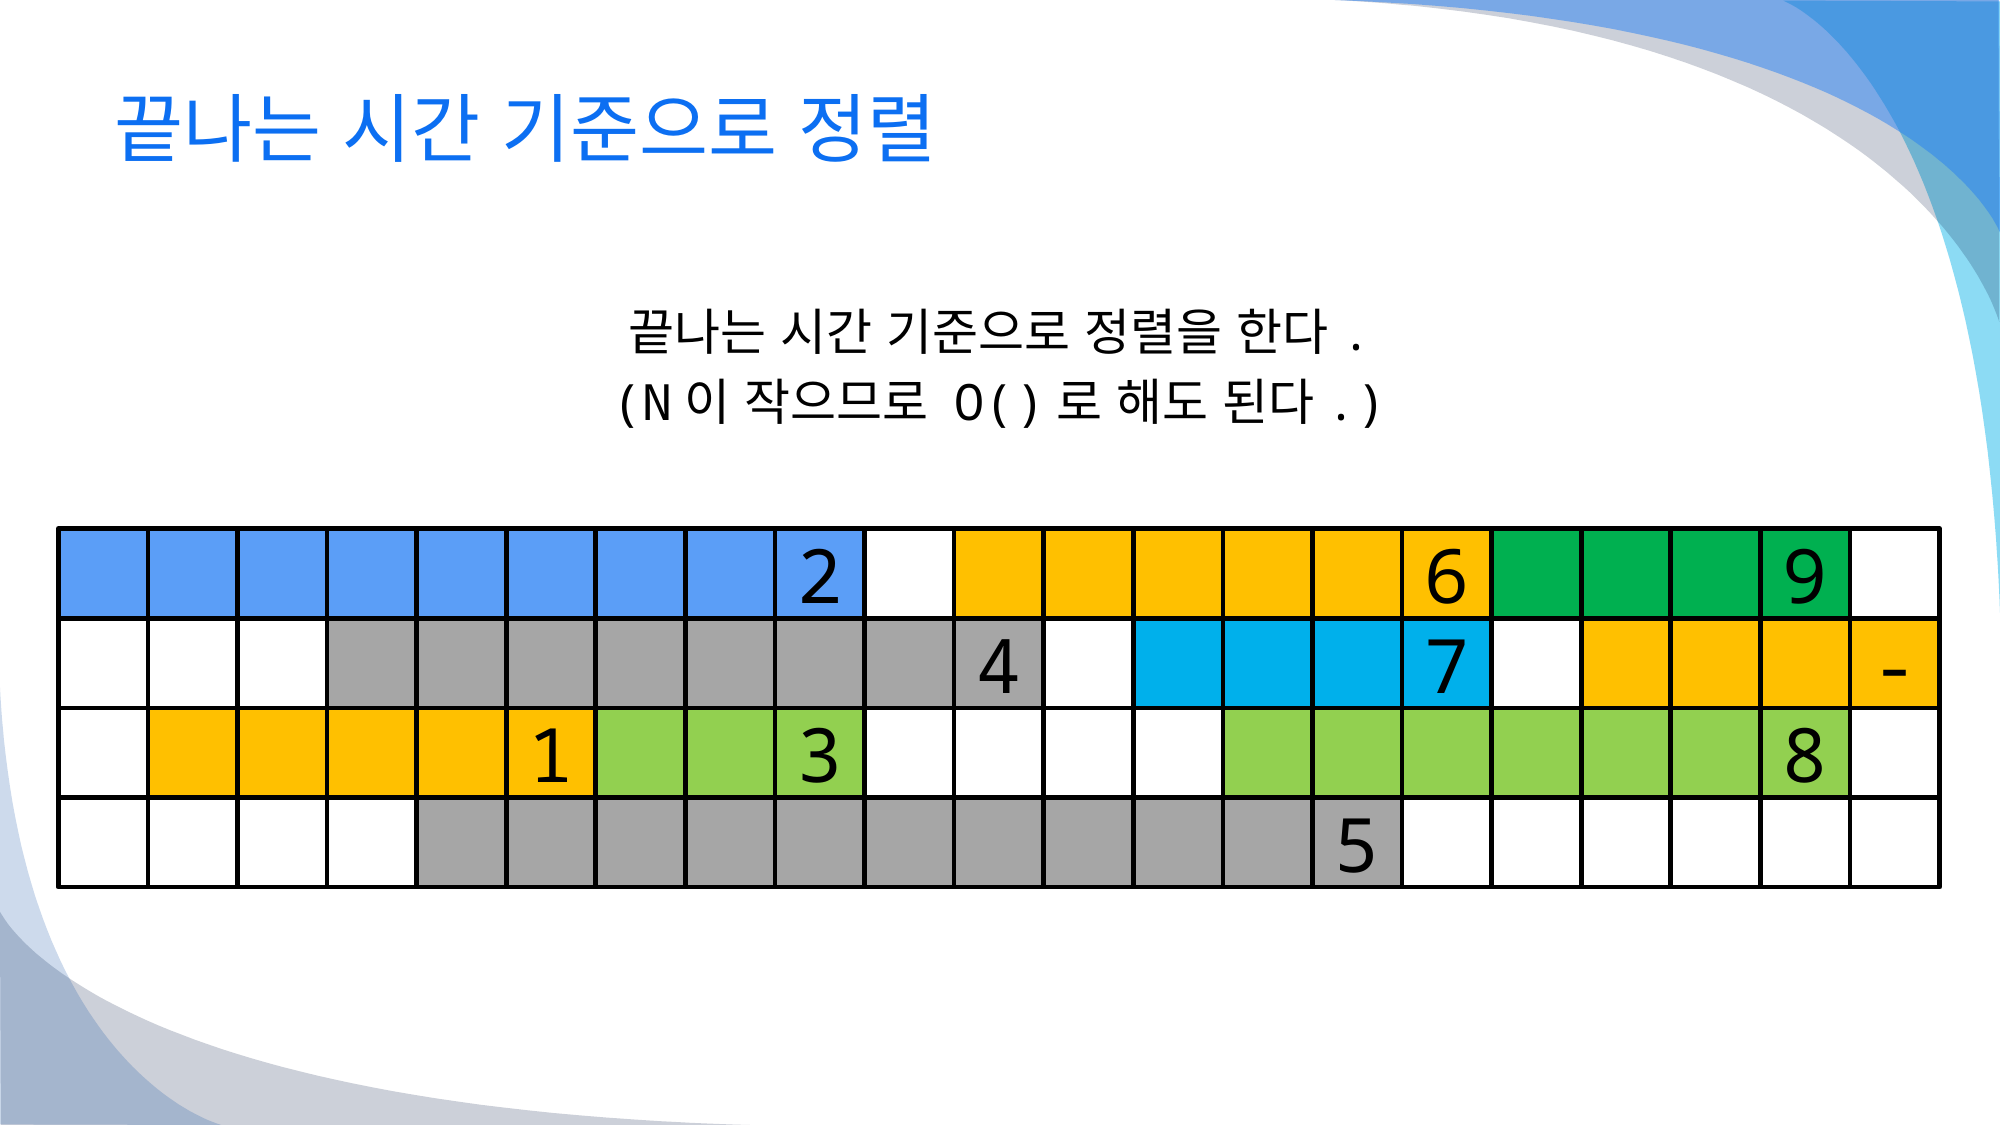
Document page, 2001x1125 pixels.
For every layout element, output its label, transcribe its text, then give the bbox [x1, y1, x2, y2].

text_box [1311, 617, 1401, 707]
text_box 7 [1401, 617, 1491, 707]
text_box [1222, 707, 1311, 797]
text_box [684, 617, 774, 707]
text_box [1043, 617, 1132, 707]
text_box [1580, 707, 1670, 797]
text_box 6 [1401, 527, 1491, 617]
text_box [1311, 707, 1401, 797]
text_box [236, 797, 326, 888]
text_box [1222, 527, 1311, 617]
text_box [1132, 797, 1222, 888]
text_box [1043, 797, 1132, 888]
text_box [147, 617, 236, 707]
text_box [953, 707, 1043, 797]
text_box 3 [774, 707, 864, 797]
text_box [416, 617, 505, 707]
text_box [1759, 797, 1849, 888]
text_box 2 [774, 527, 864, 617]
text_box [1401, 707, 1491, 797]
text_box 4 [953, 617, 1043, 707]
text_box [1222, 797, 1311, 888]
text_box [1132, 617, 1222, 707]
text_box [326, 797, 416, 888]
text_box [1043, 527, 1132, 617]
text_box [1670, 797, 1759, 888]
text_box [684, 797, 774, 888]
text_box 5 [1311, 797, 1401, 888]
text_box [326, 527, 416, 617]
text_box [774, 617, 864, 707]
text_box [57, 797, 147, 888]
text_box [1043, 707, 1132, 797]
text_box [236, 707, 326, 797]
text_box [684, 707, 774, 797]
text_box [1132, 527, 1222, 617]
text_box [1580, 797, 1670, 888]
text_box [236, 527, 326, 617]
text_box [1670, 617, 1759, 707]
text_box [864, 707, 953, 797]
text_box [1580, 527, 1670, 617]
text_box [416, 527, 505, 617]
text_box [1580, 617, 1670, 707]
text_box [505, 617, 595, 707]
text_box [1132, 707, 1222, 797]
text_box [595, 797, 684, 888]
text_box [595, 617, 684, 707]
text_box [416, 797, 505, 888]
text_box [774, 797, 864, 888]
text_box [326, 617, 416, 707]
text_box [505, 797, 595, 888]
text_box [1401, 797, 1491, 888]
text_box [57, 617, 147, 707]
text_box [1849, 527, 1941, 617]
text_box [1759, 617, 1849, 707]
text_box [1222, 617, 1311, 707]
text_box [326, 707, 416, 797]
text_box [1849, 707, 1941, 797]
text_box - [1849, 617, 1941, 707]
text_box [953, 797, 1043, 888]
text_box [505, 527, 595, 617]
text_box [1491, 527, 1580, 617]
text_box [1311, 527, 1401, 617]
text_box 8 [1759, 707, 1849, 797]
text_box [1491, 797, 1580, 888]
text_box [864, 527, 953, 617]
text_box 1 [505, 707, 595, 797]
text_box [57, 527, 147, 617]
text_box [147, 797, 236, 888]
text_box [595, 527, 684, 617]
text_box [1670, 527, 1759, 617]
text_box [864, 617, 953, 707]
text_box [1670, 707, 1759, 797]
text_box [147, 707, 236, 797]
text_box [1491, 617, 1580, 707]
text_box [236, 617, 326, 707]
text_box [147, 527, 236, 617]
text_box [1491, 707, 1580, 797]
text_box [953, 527, 1043, 617]
text_box [57, 707, 147, 797]
text_box [864, 797, 953, 888]
text_box [1849, 797, 1941, 888]
title 끝나는 시간 기준으로 정렬 [99, 50, 1900, 202]
text_box [416, 707, 505, 797]
text_box 9 [1759, 527, 1849, 617]
text_box [595, 707, 684, 797]
text_box [684, 527, 774, 617]
